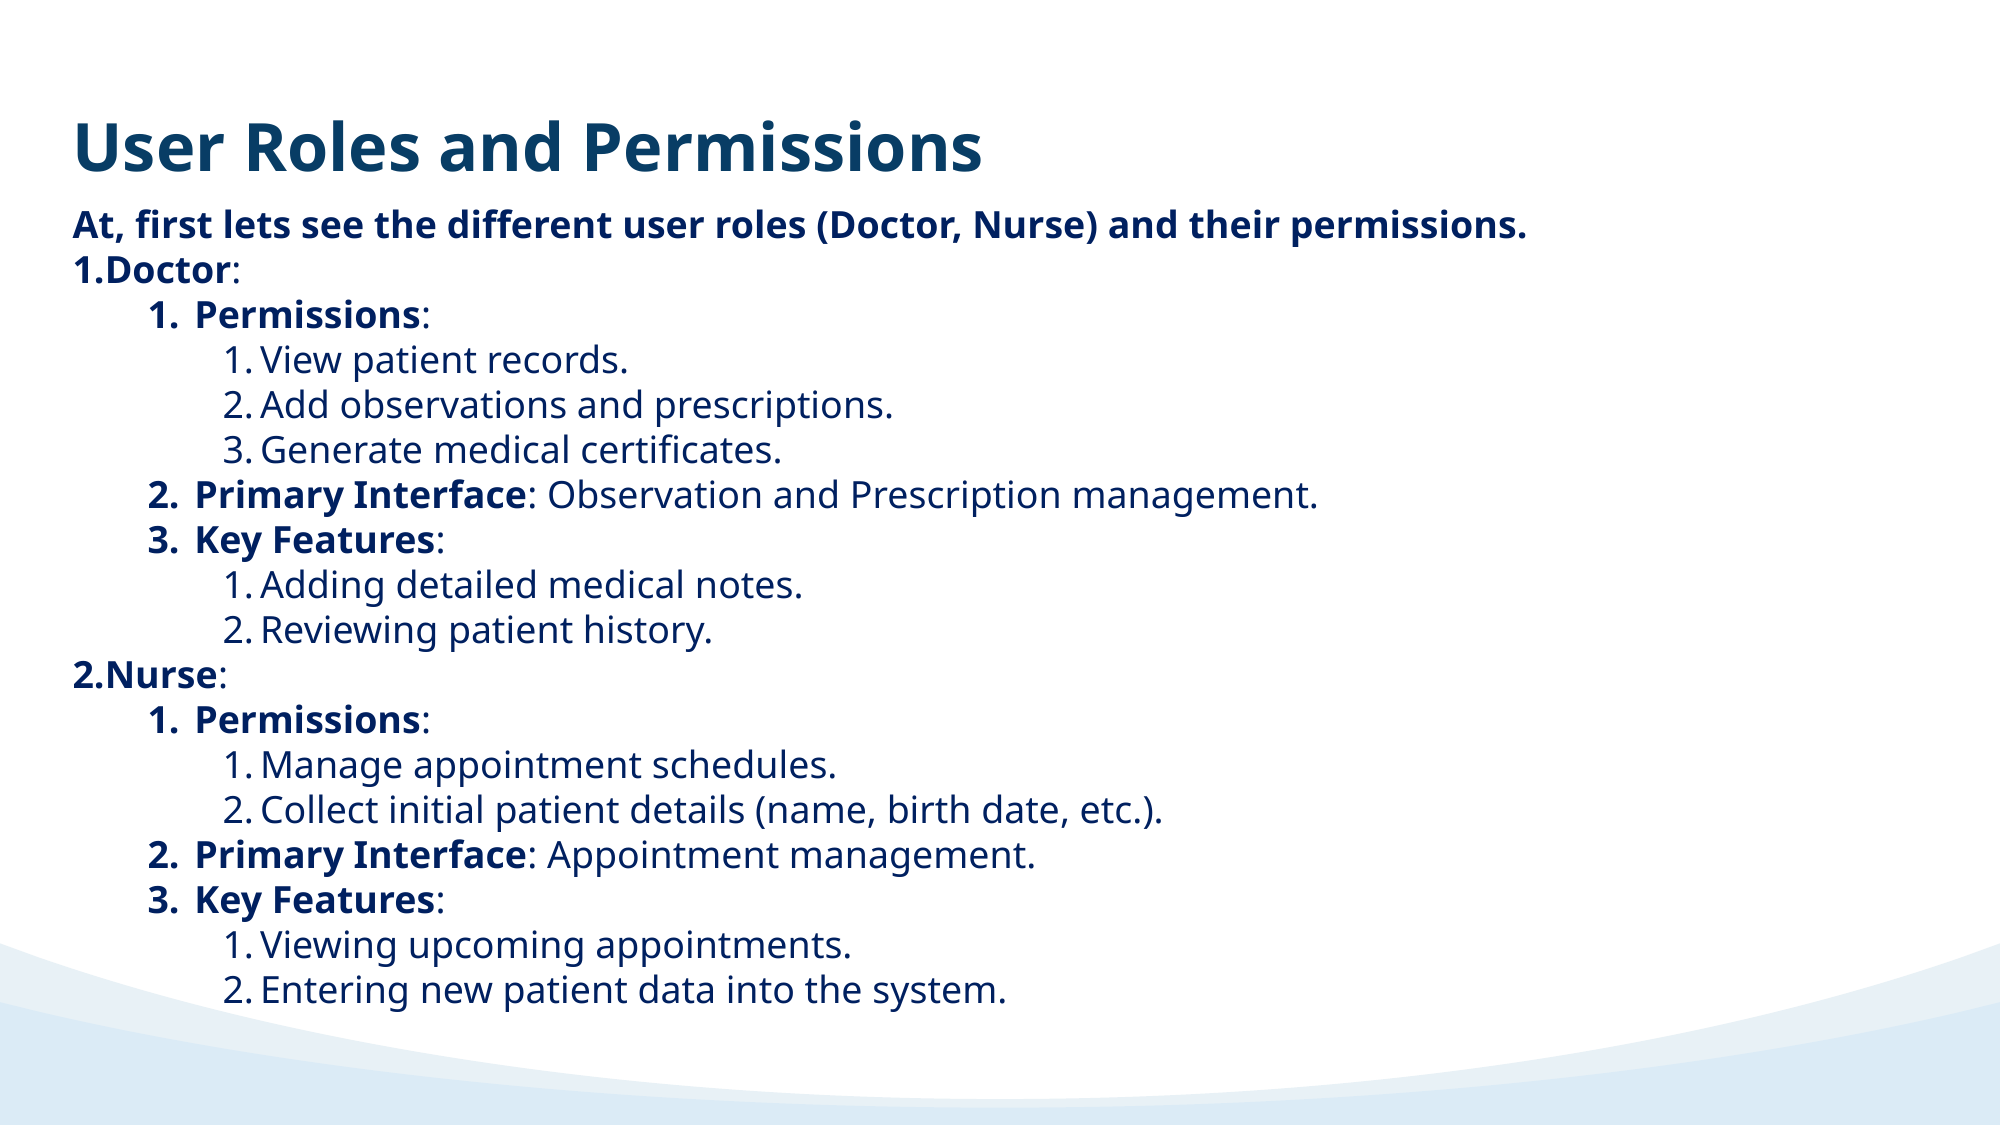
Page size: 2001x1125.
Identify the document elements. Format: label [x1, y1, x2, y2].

text_box [0, 943, 2000, 1125]
text_box [72, 104, 1977, 1020]
